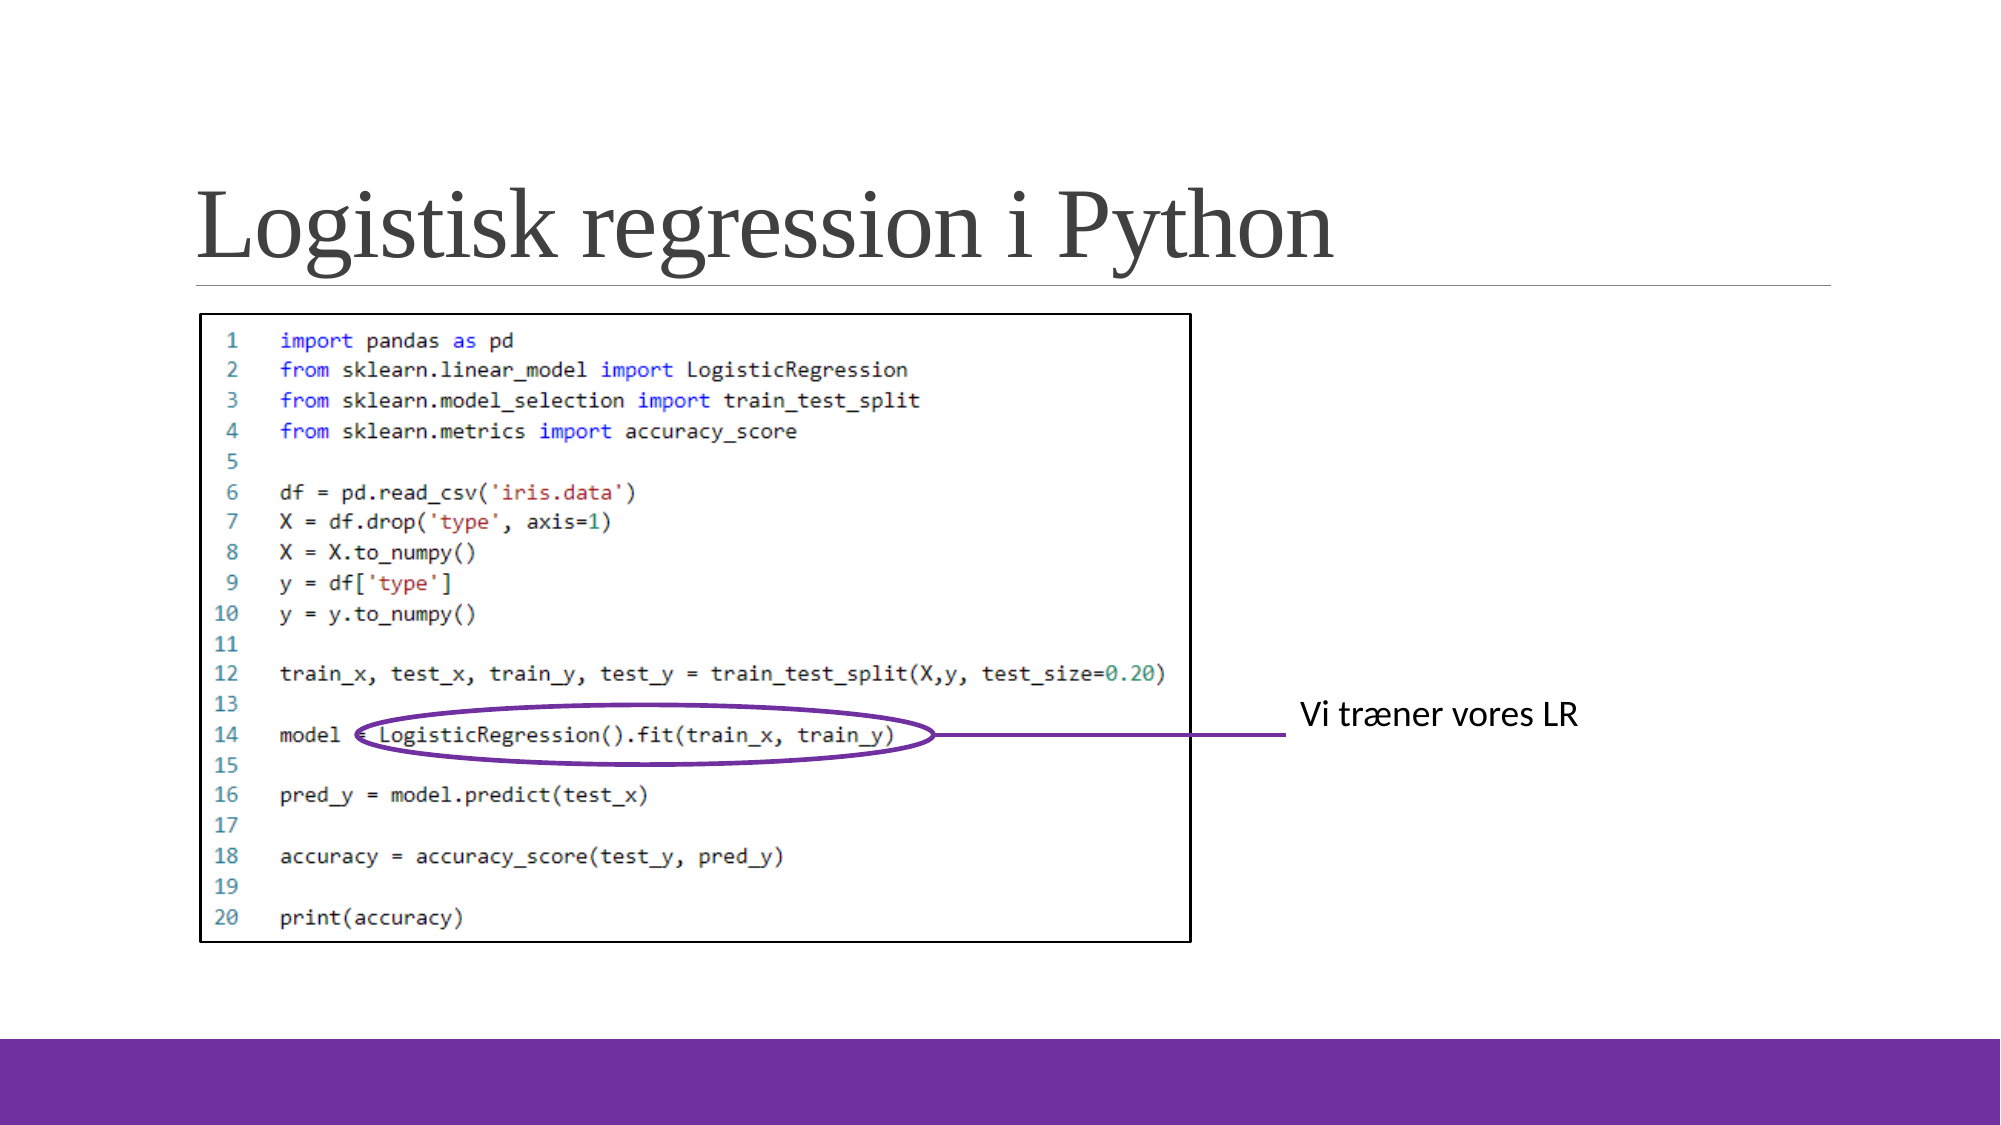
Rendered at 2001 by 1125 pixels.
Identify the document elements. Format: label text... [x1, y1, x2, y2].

title Logistisk regression i Python [180, 47, 1830, 285]
picture [210, 327, 1181, 932]
text_box Vi træner vores LR [1285, 681, 1863, 742]
text_box [199, 313, 1192, 943]
